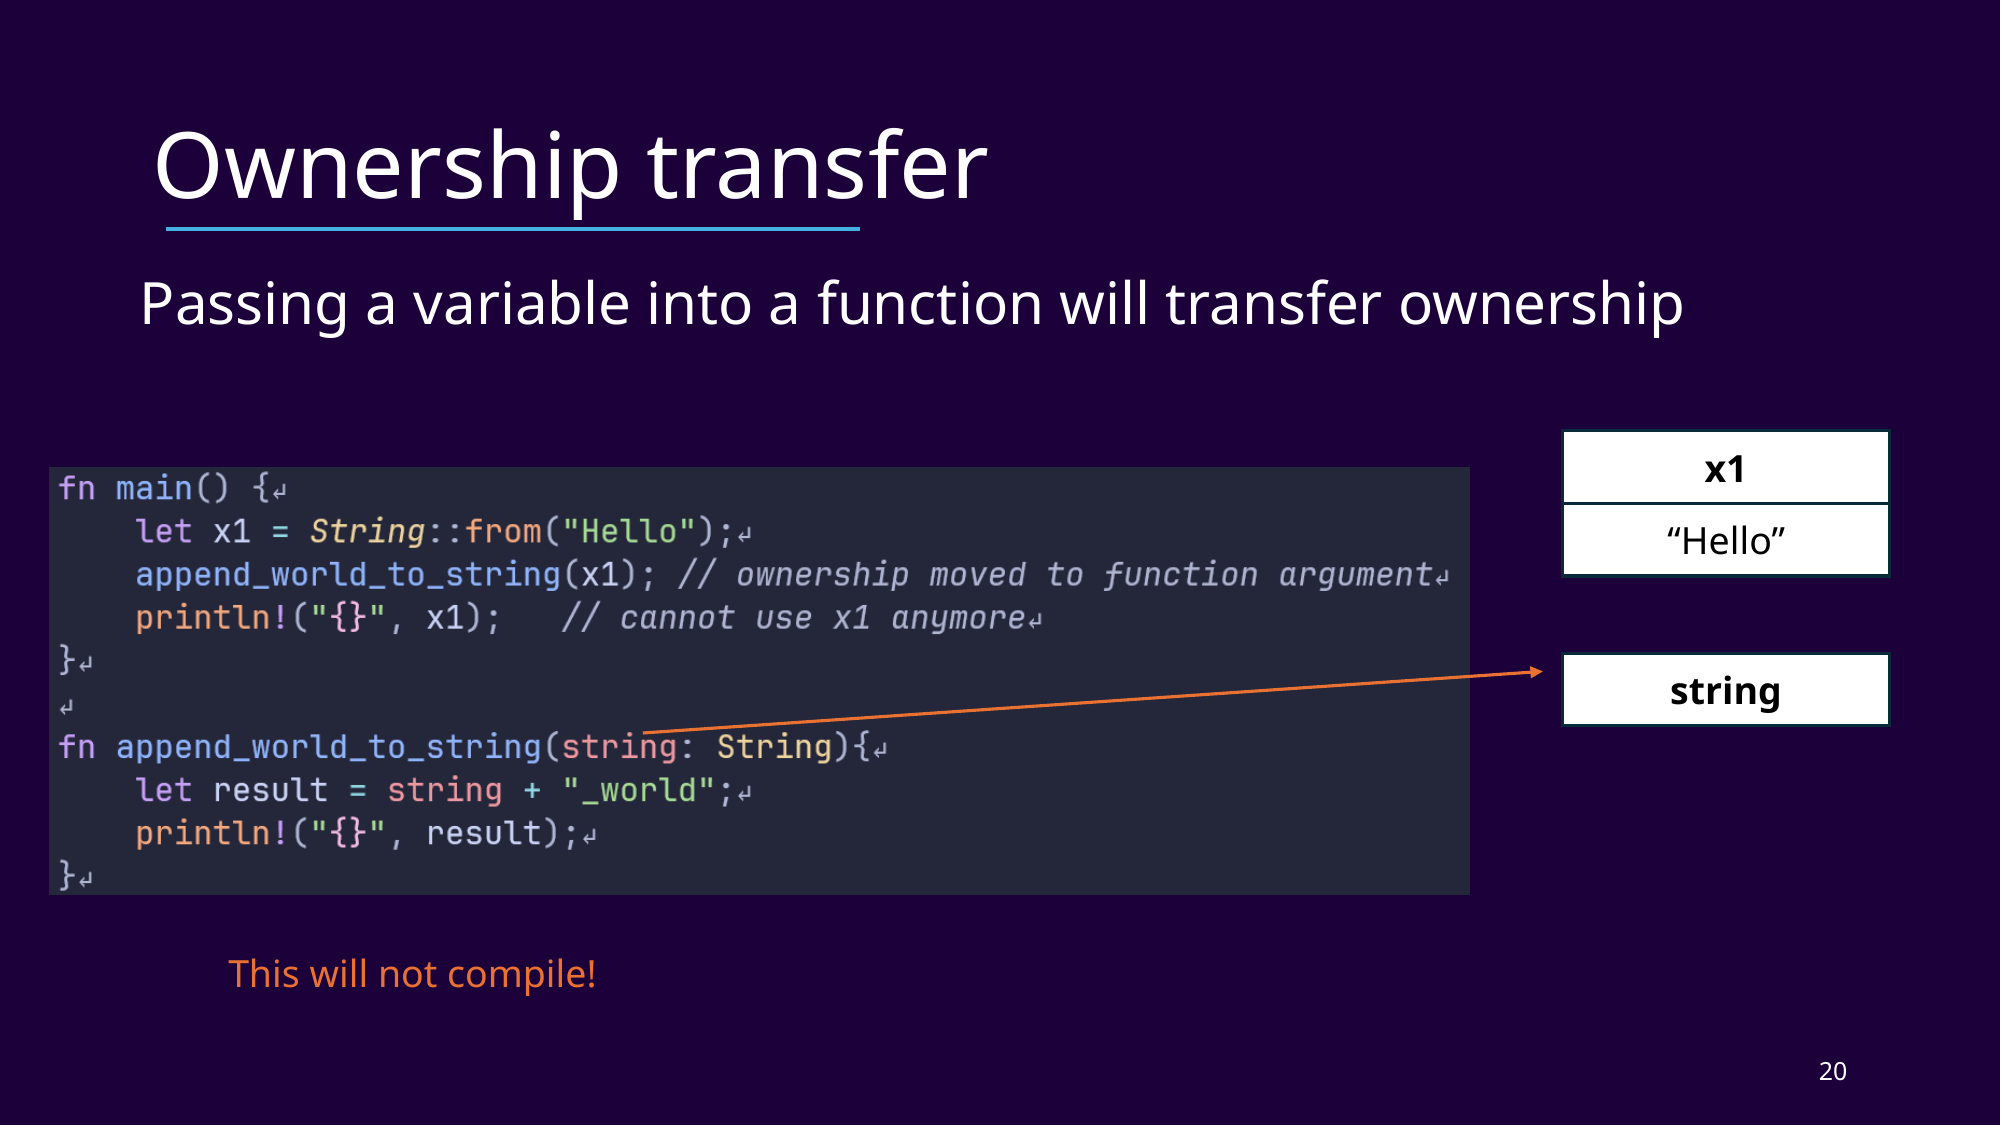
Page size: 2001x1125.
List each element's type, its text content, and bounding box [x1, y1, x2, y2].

list Passing a variable into a function will transfer ownership [124, 266, 1850, 419]
title Ownership transfer [137, 59, 1863, 278]
text_box x1 [1561, 429, 1891, 505]
slide_number 20 [1412, 1042, 1863, 1103]
text_box string [1561, 652, 1891, 727]
text_box “Hello” [1561, 505, 1891, 578]
picture [49, 466, 1471, 895]
text_box This will not compile! [213, 942, 1181, 1003]
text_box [642, 670, 1544, 734]
